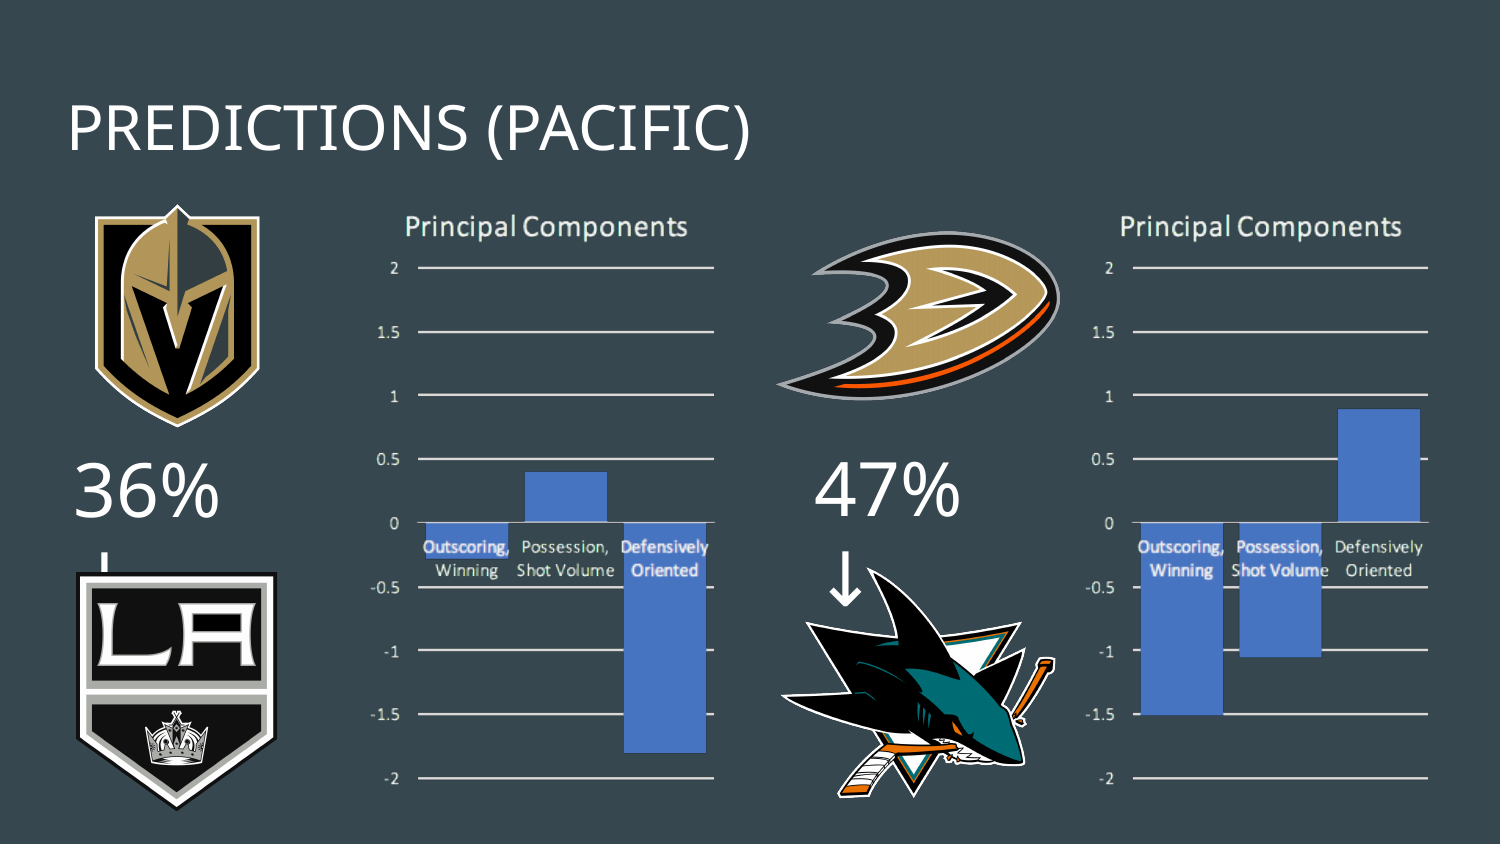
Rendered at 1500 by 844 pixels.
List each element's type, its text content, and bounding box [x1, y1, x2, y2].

picture [360, 193, 735, 799]
picture [780, 567, 1056, 799]
picture [94, 204, 260, 428]
title PREDICTIONS (PACIFIC) [51, 72, 1449, 167]
picture [76, 572, 278, 811]
text_box 47% ↓ [799, 426, 1037, 543]
picture [1075, 193, 1450, 799]
picture [775, 230, 1061, 401]
text_box 36% ↓ [58, 427, 296, 544]
